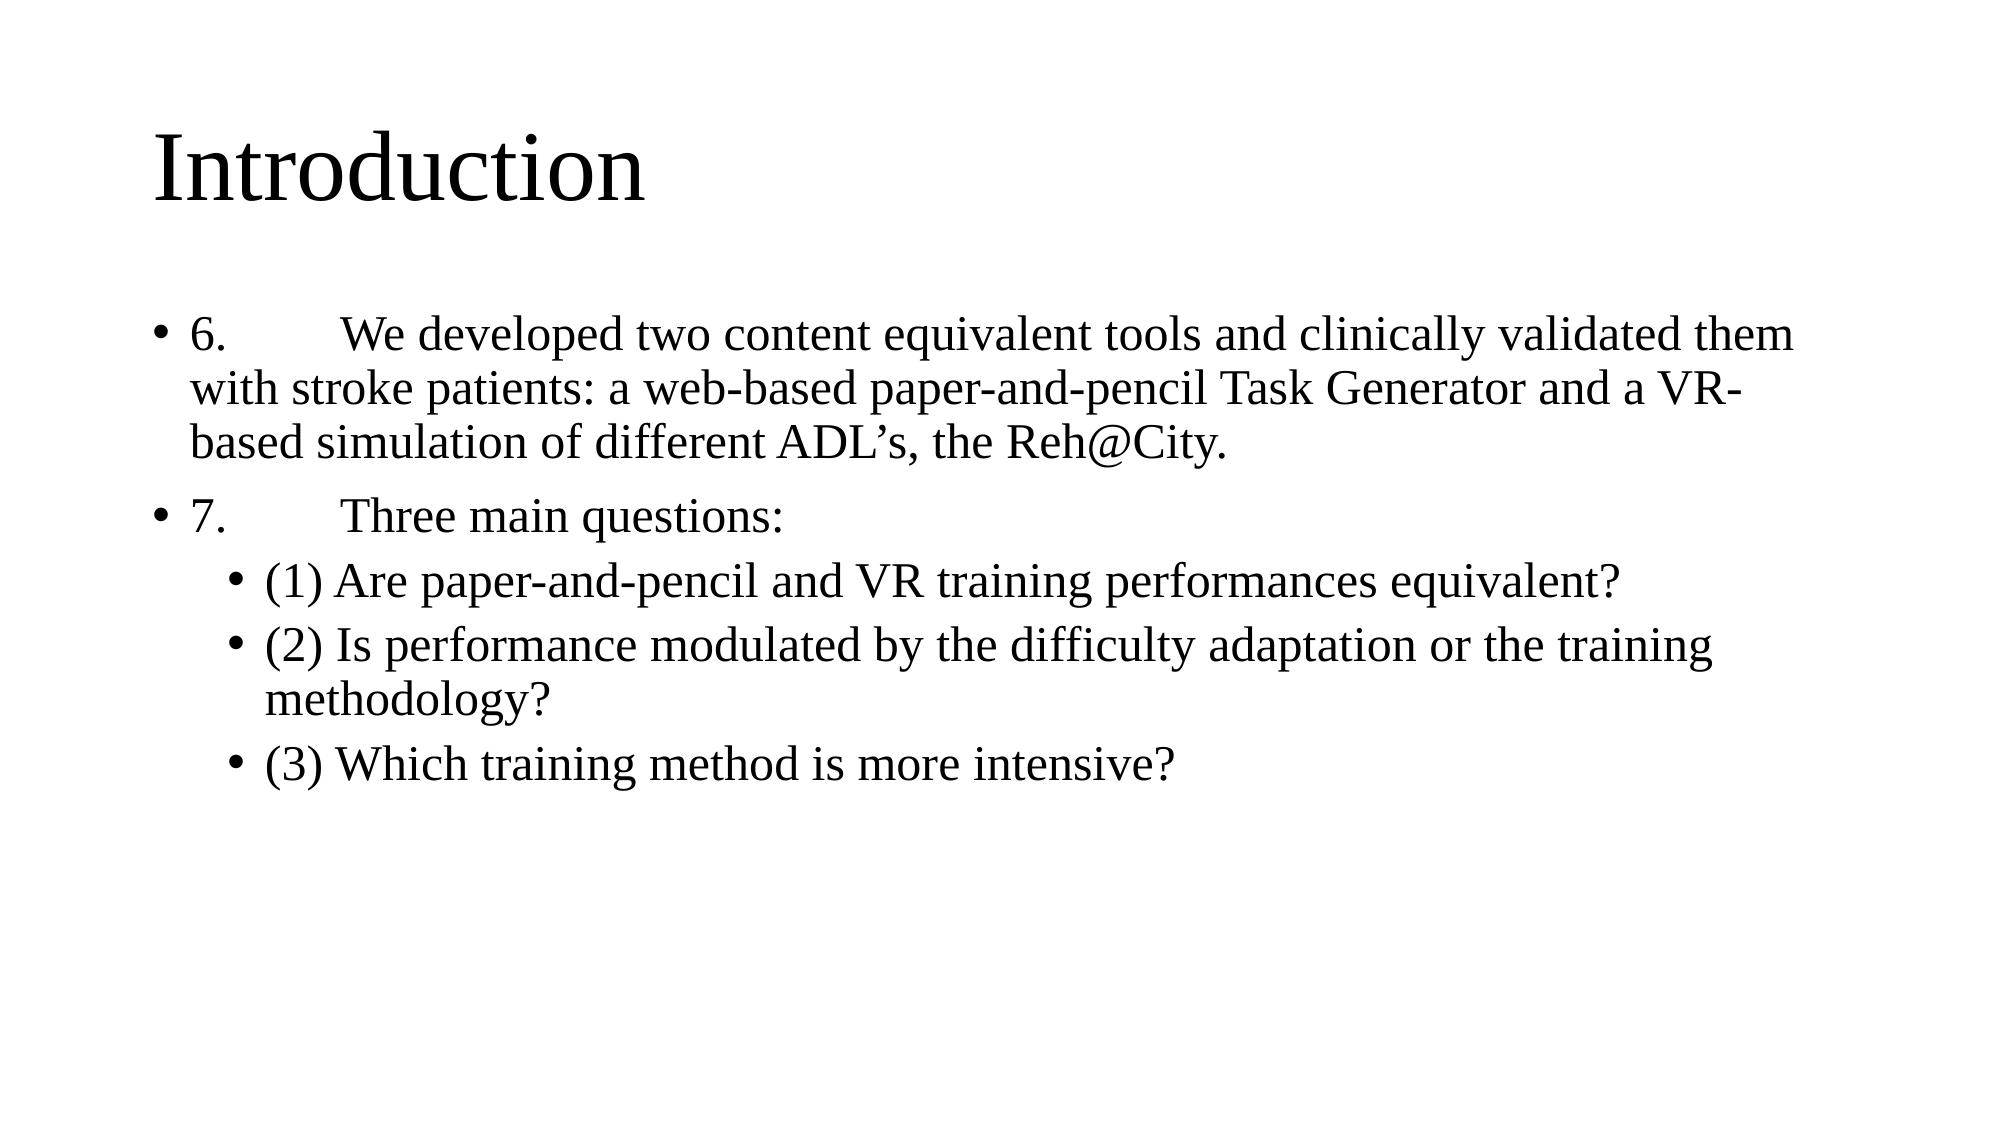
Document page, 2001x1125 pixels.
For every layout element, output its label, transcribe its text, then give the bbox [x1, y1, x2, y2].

title Introduction [137, 59, 1863, 278]
list 6. We developed two content equivalent tools and clinically validated them with stroke patients: a web-based paper-and-pencil Task Generator and a VR-based simulation of different ADL’s, the Reh@City. 7. Three main questions: (1) Are paper-and-pencil and VR training performances equivalent? (2) Is performance modulated by the difficulty adaptation or the training methodology? (3) Which training method is more intensive? [137, 299, 1863, 1014]
